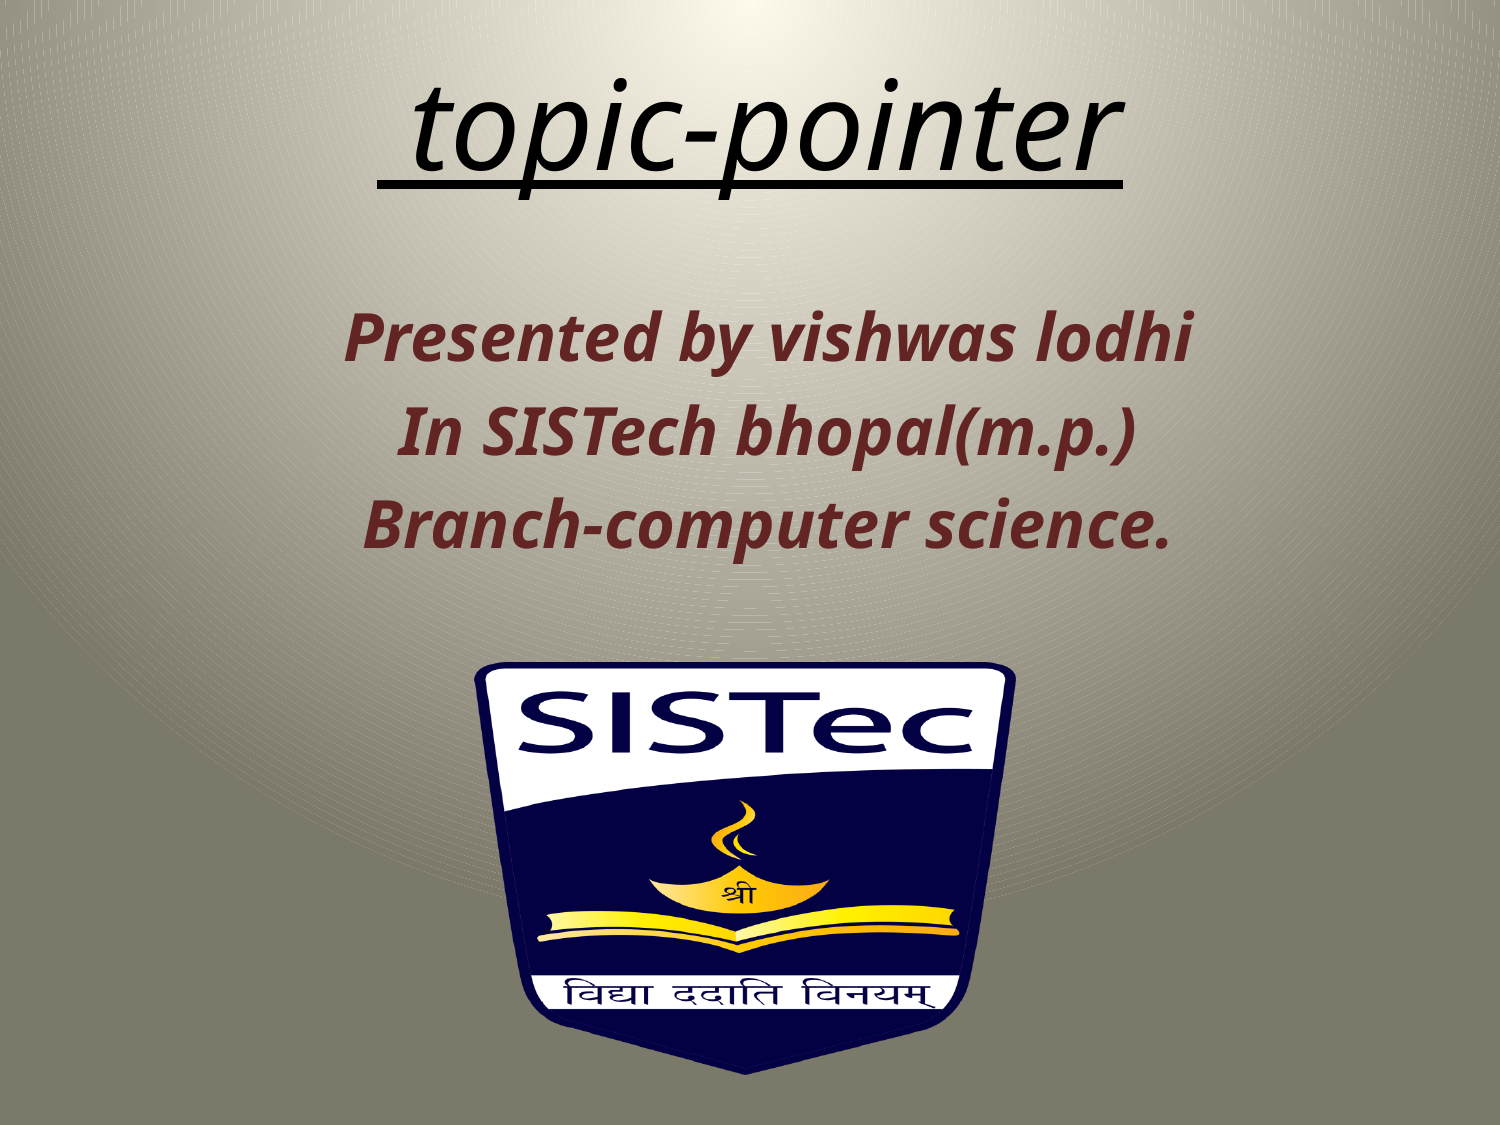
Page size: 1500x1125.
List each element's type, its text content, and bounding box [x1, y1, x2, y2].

subtitle Presented by vishwas lodhi In SISTech bhopal(m.p.) Branch-computer science. [112, 287, 1425, 575]
picture [474, 662, 1017, 1076]
title topic-pointer [112, 0, 1388, 242]
